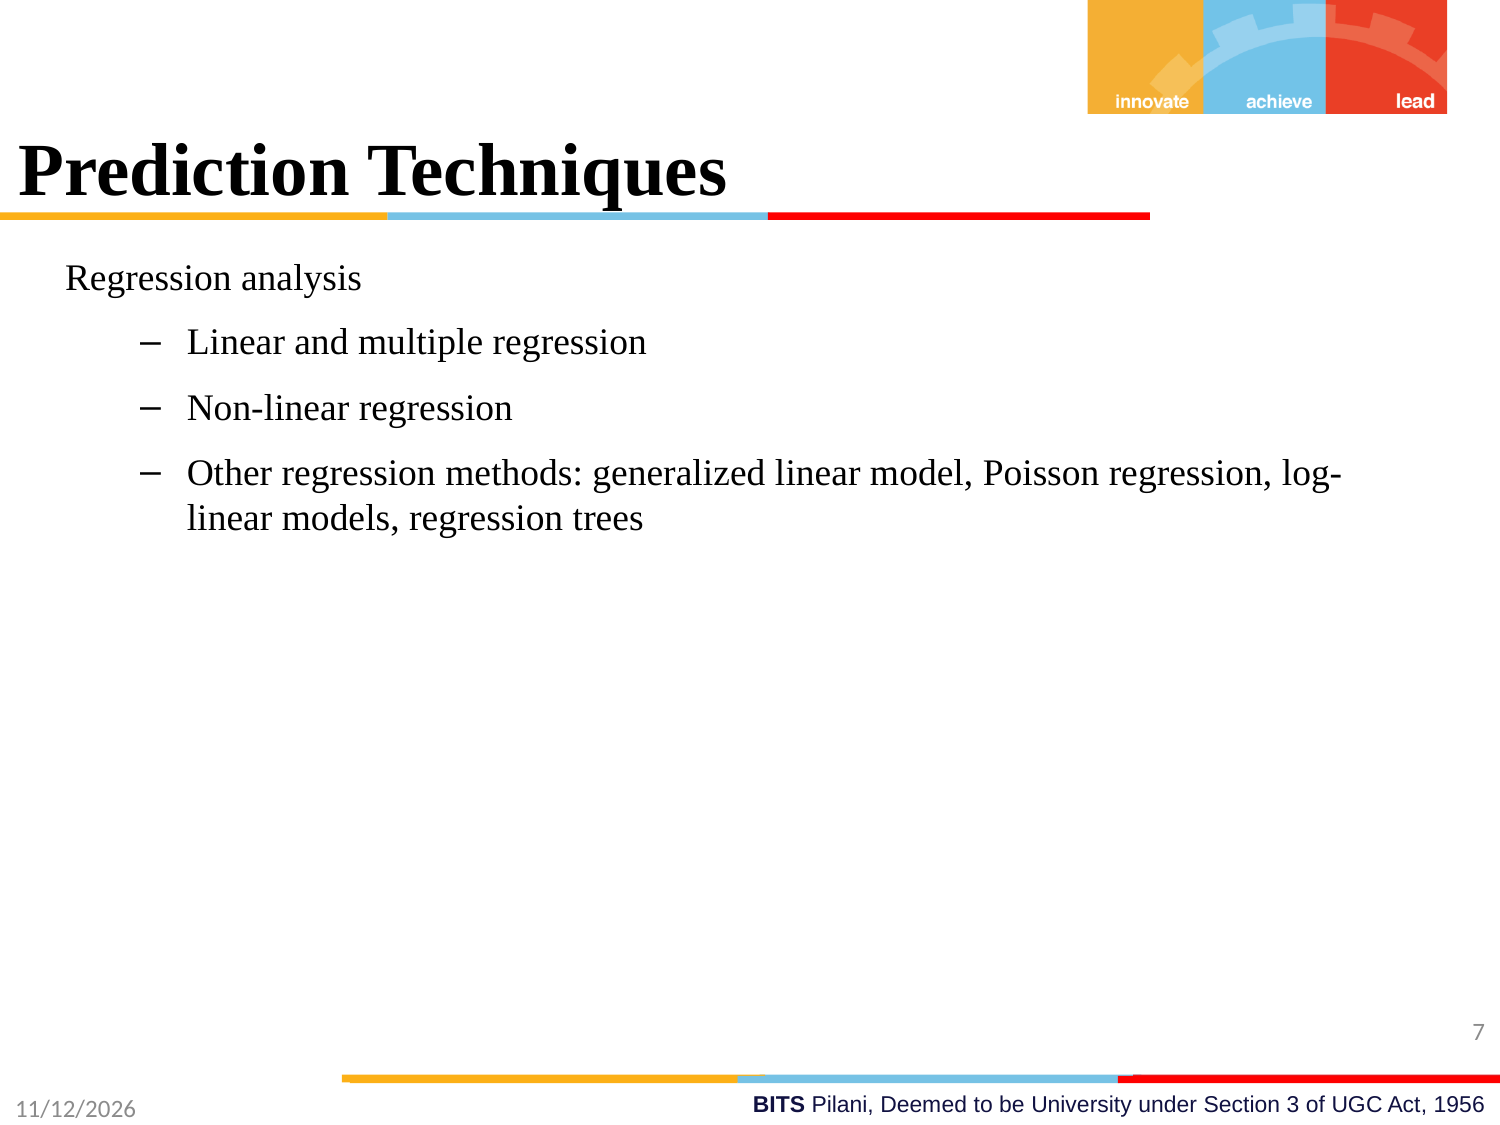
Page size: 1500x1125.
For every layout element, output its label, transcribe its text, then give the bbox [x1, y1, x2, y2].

picture [1087, 0, 1448, 114]
list Regression analysis Linear and multiple regression Non-linear regression Other regression methods: generalized linear model, Poisson regression, log-linear models, regression trees [50, 245, 1400, 988]
slide_number 7 [1149, 1000, 1500, 1061]
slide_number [0, 1089, 338, 1125]
title Prediction Techniques [0, 124, 766, 217]
